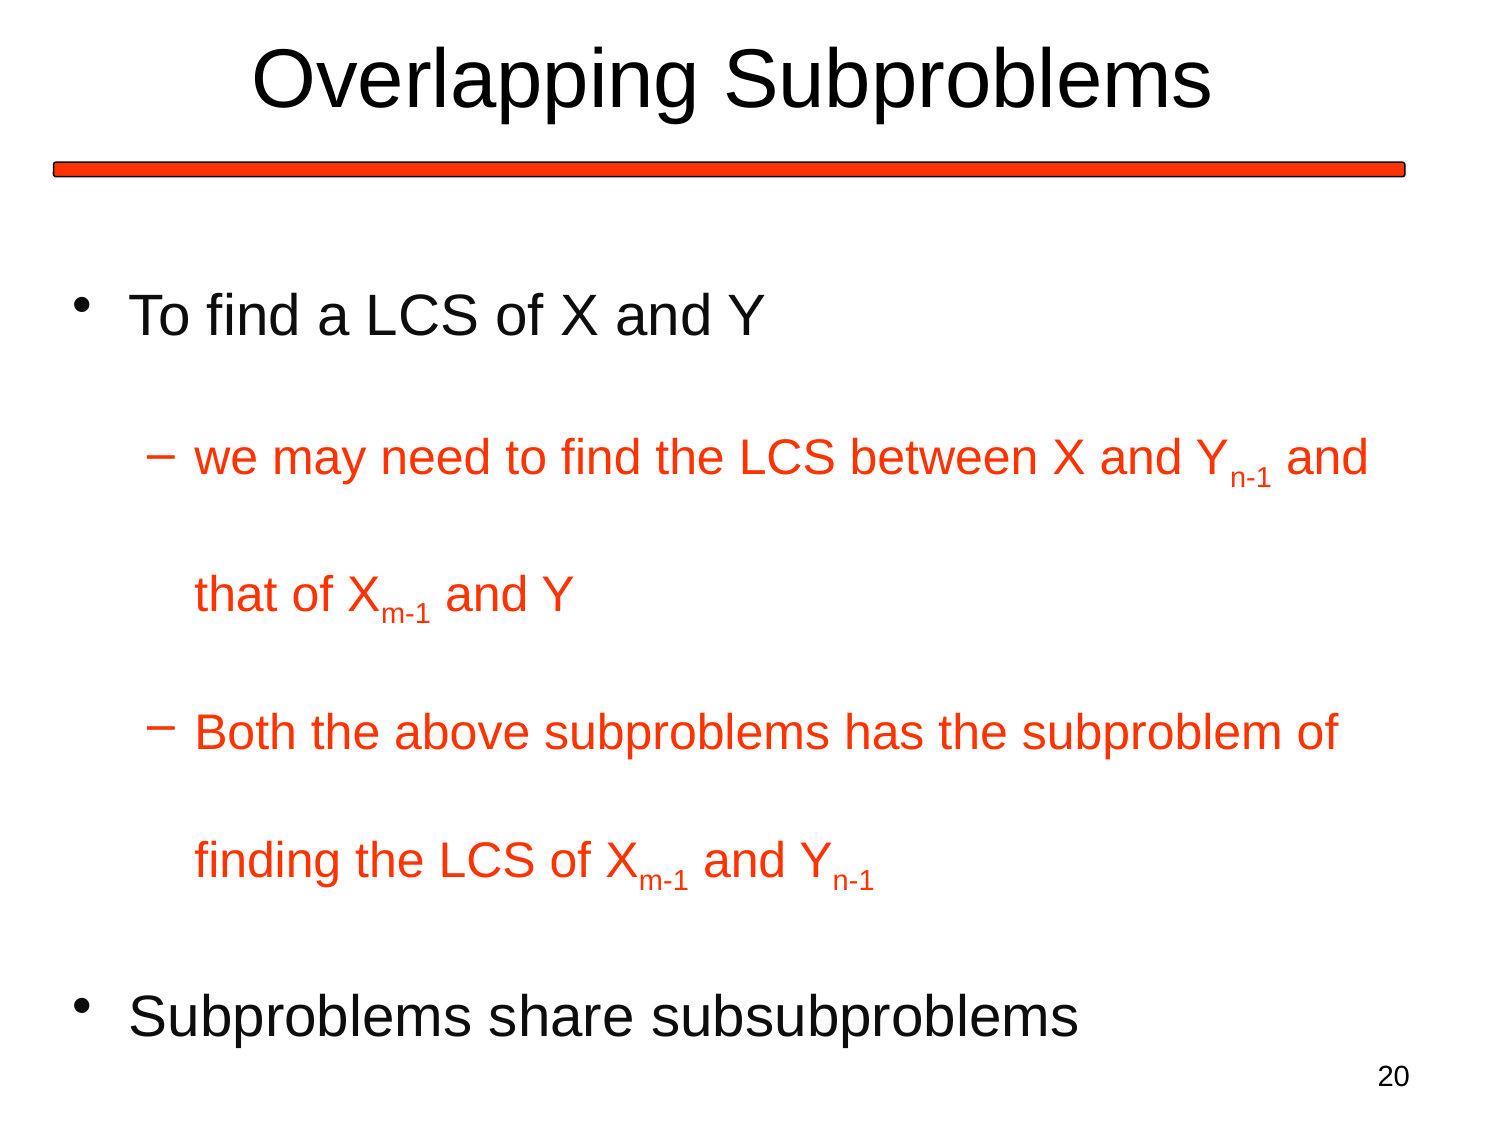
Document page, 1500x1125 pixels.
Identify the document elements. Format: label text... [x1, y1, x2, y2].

slide_number 20 [1074, 1049, 1425, 1103]
title Overlapping Subproblems [57, 0, 1408, 149]
list To find a LCS of X and Y we may need to find the LCS between X and Yn-1 and that of Xm-1 and Y Both the above subproblems has the subproblem of finding the LCS of Xm-1 and Yn-1 Subproblems share subsubproblems [57, 199, 1408, 1032]
